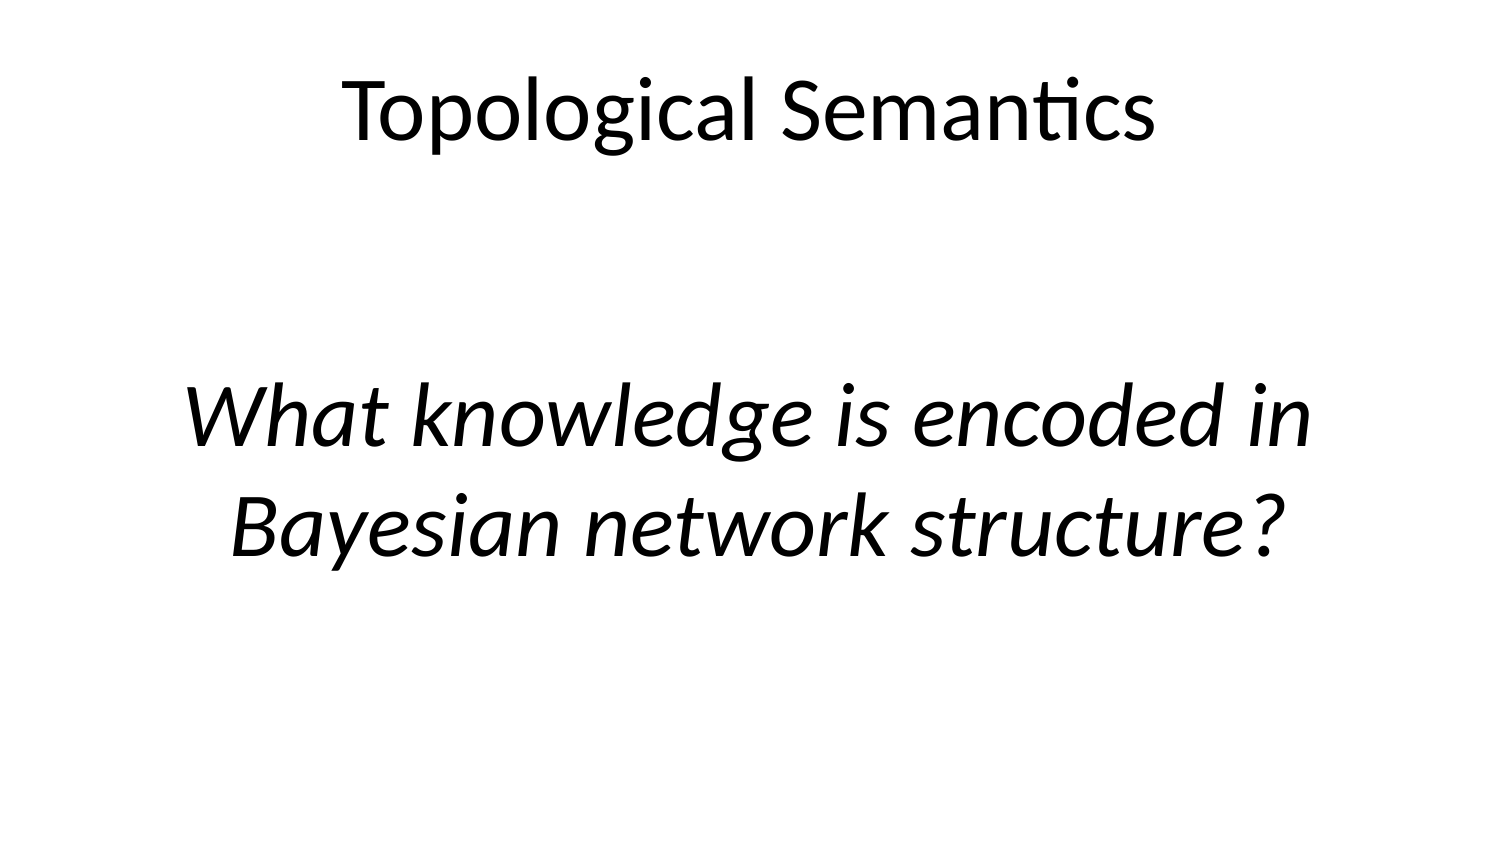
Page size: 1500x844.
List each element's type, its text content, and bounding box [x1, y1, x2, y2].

title Topological Semantics [75, 33, 1425, 175]
text_box What knowledge is encoded in Bayesian network structure? [162, 346, 1357, 525]
